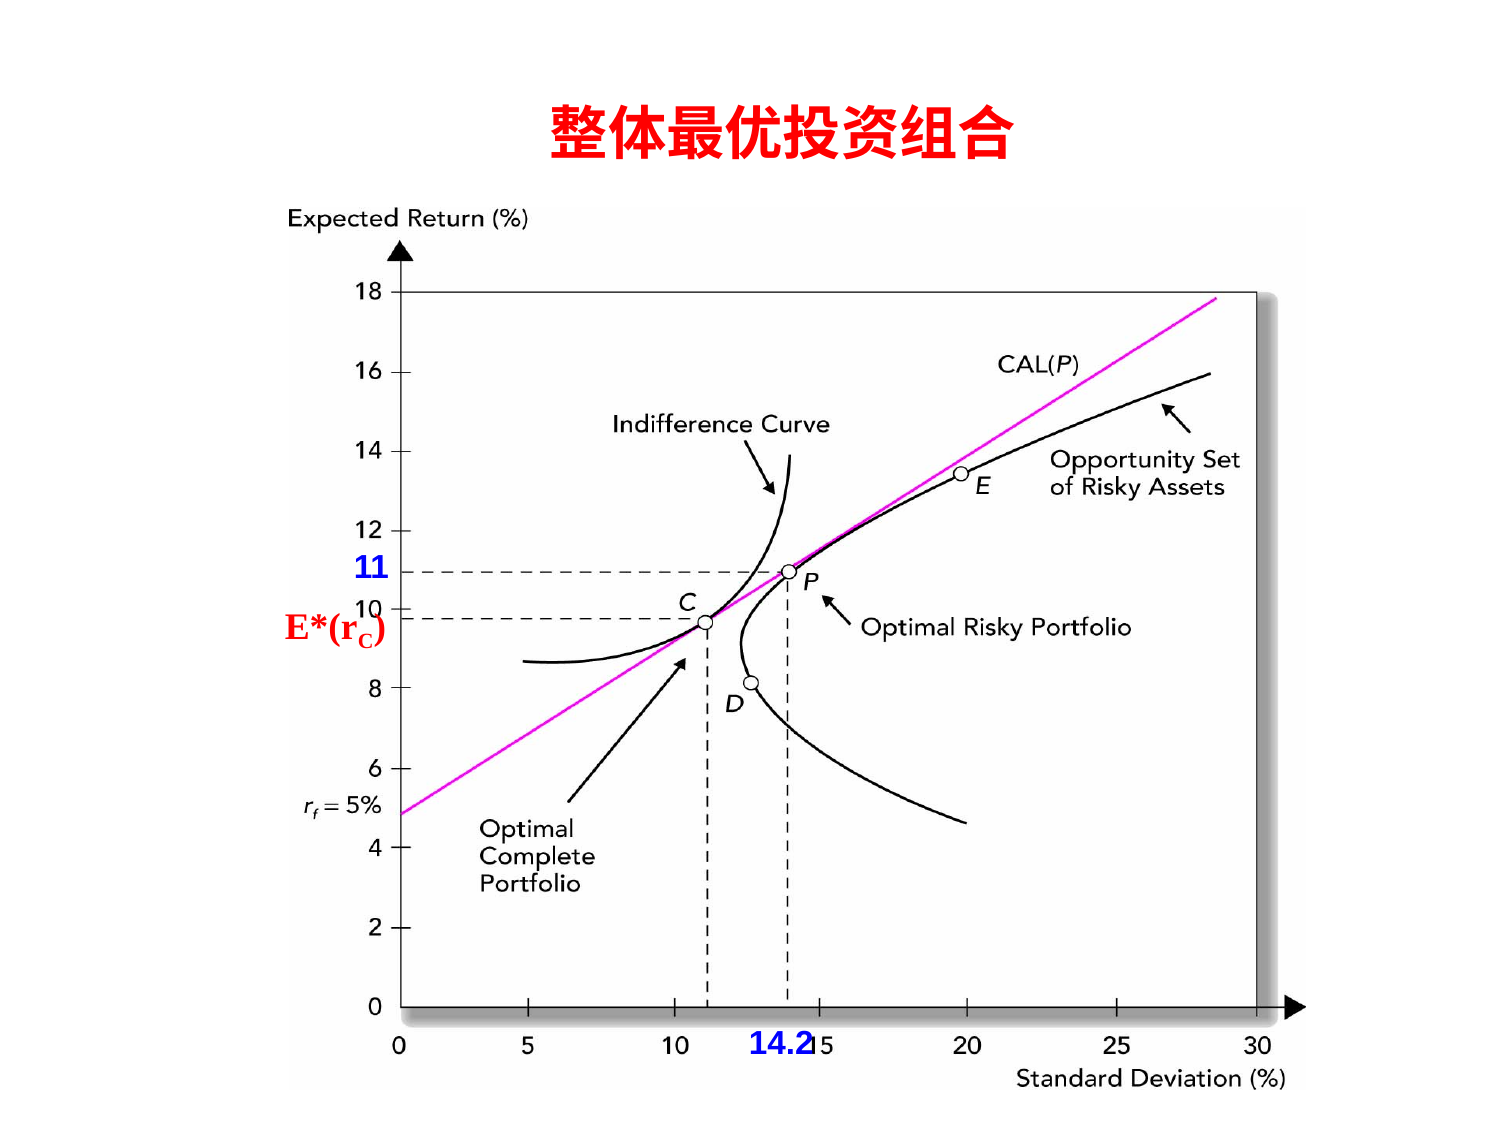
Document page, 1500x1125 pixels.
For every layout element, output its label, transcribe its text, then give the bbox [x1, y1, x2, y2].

text_box E*(rC) [277, 597, 283, 657]
picture [288, 207, 1306, 1090]
title 整体最优投资组合 [48, 37, 1450, 225]
slide_number [1074, 1042, 1425, 1103]
